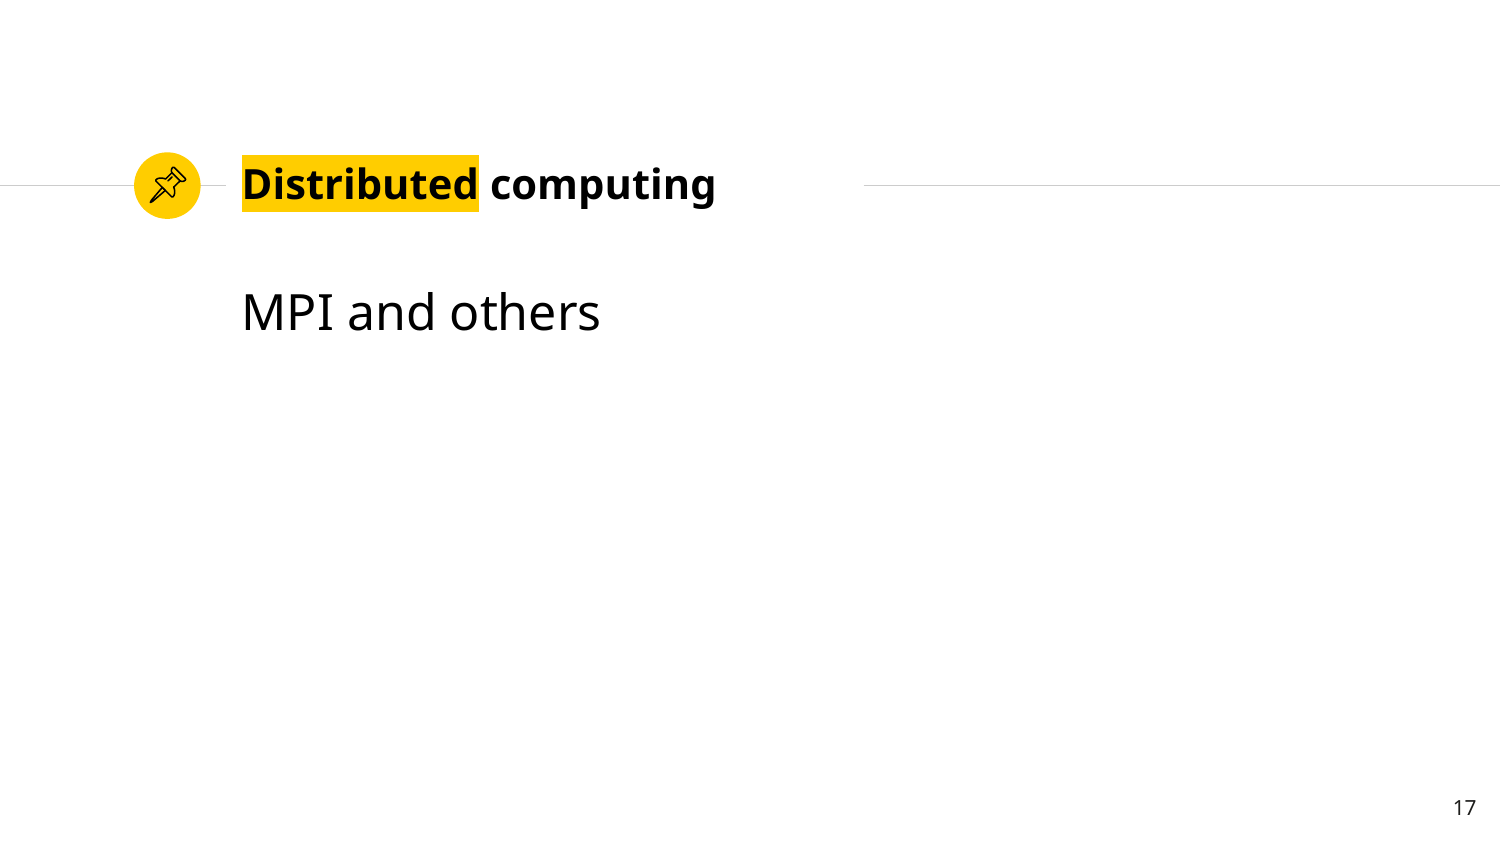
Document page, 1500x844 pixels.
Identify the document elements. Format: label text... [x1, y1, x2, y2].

title Distributed computing [226, 146, 863, 219]
list MPI and others [226, 265, 1344, 776]
slide_number ‹#› [1401, 779, 1492, 844]
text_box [150, 166, 186, 203]
